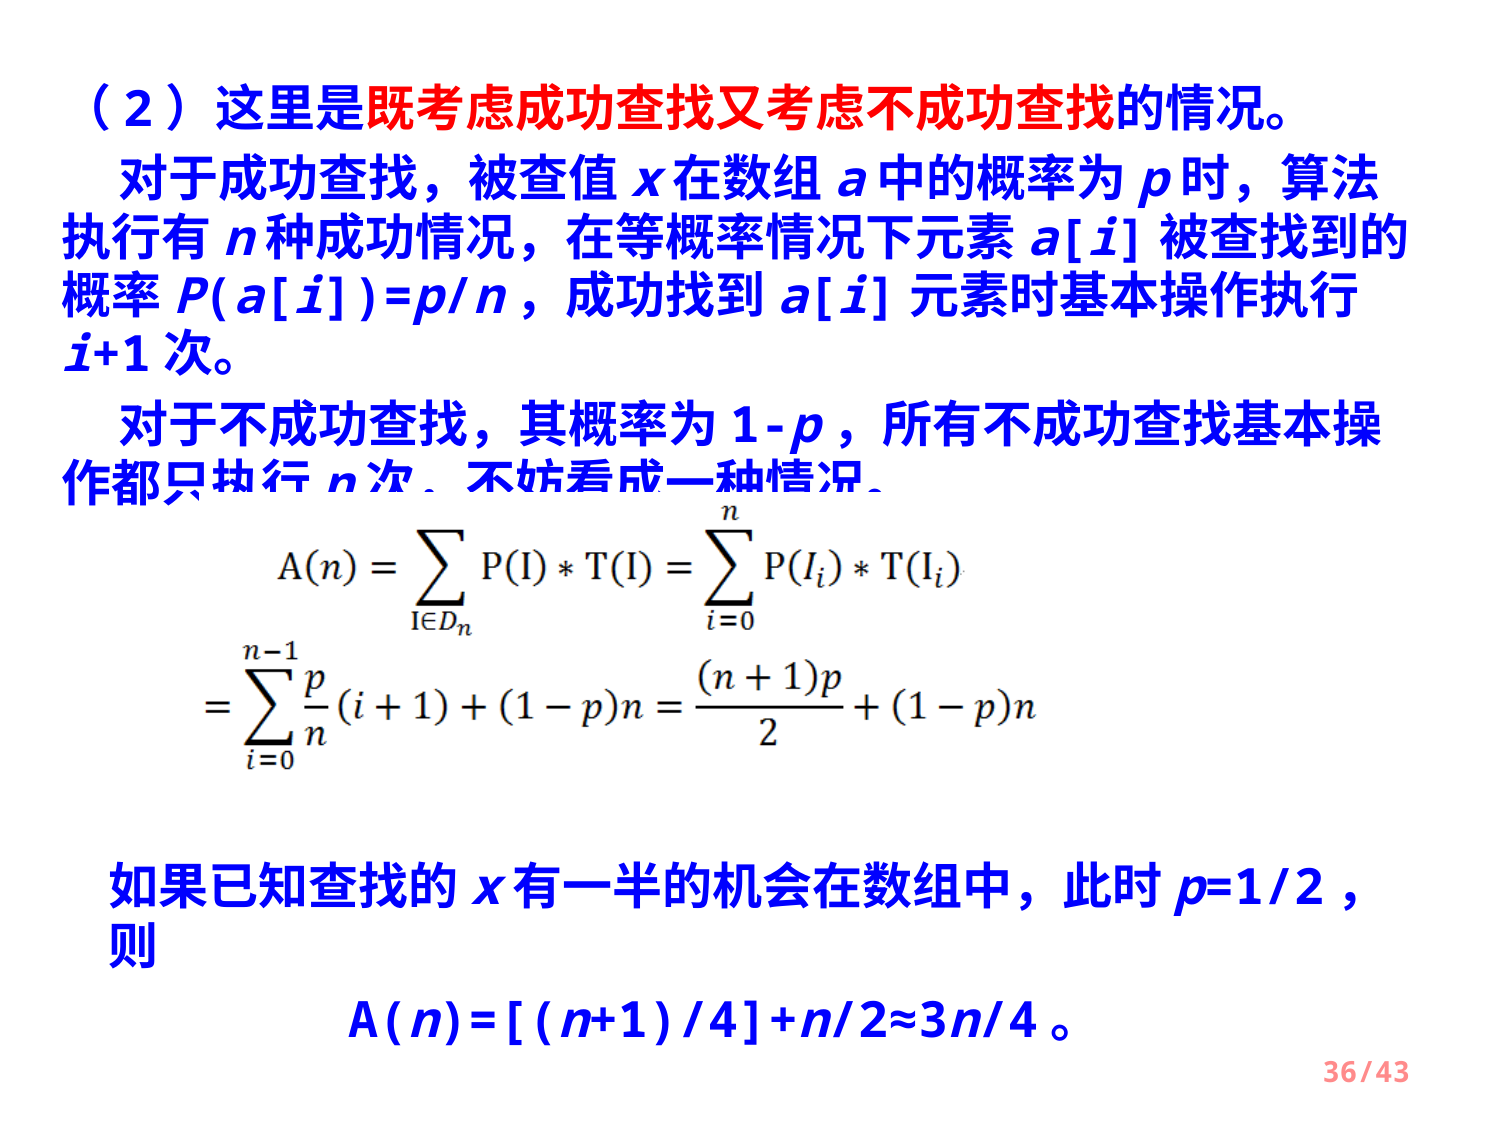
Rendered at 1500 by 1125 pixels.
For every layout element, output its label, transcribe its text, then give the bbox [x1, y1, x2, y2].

text_box （2）这里是既考虑成功查找又考虑不成功查找的情况。 对于成功查找，被查值x在数组a中的概率为p时，算法执行有n种成功情况，在等概率情况下元素a[i]被查找到的概率P(a[i])=p/n，成功找到a[i]元素时基本操作执行i+1次。 对于不成功查找，其概率为1-p，所有不成功查找基本操作都只执行n次，不妨看成一种情况。 [46, 70, 1442, 519]
picture [198, 491, 1042, 782]
text_box 如果已知查找的x有一半的机会在数组中，此时p=1/2，则 A(n)=[(n+1)/4]+n/2≈3n/4。 [93, 847, 1442, 1055]
slide_number 36/43 [1074, 1042, 1425, 1103]
